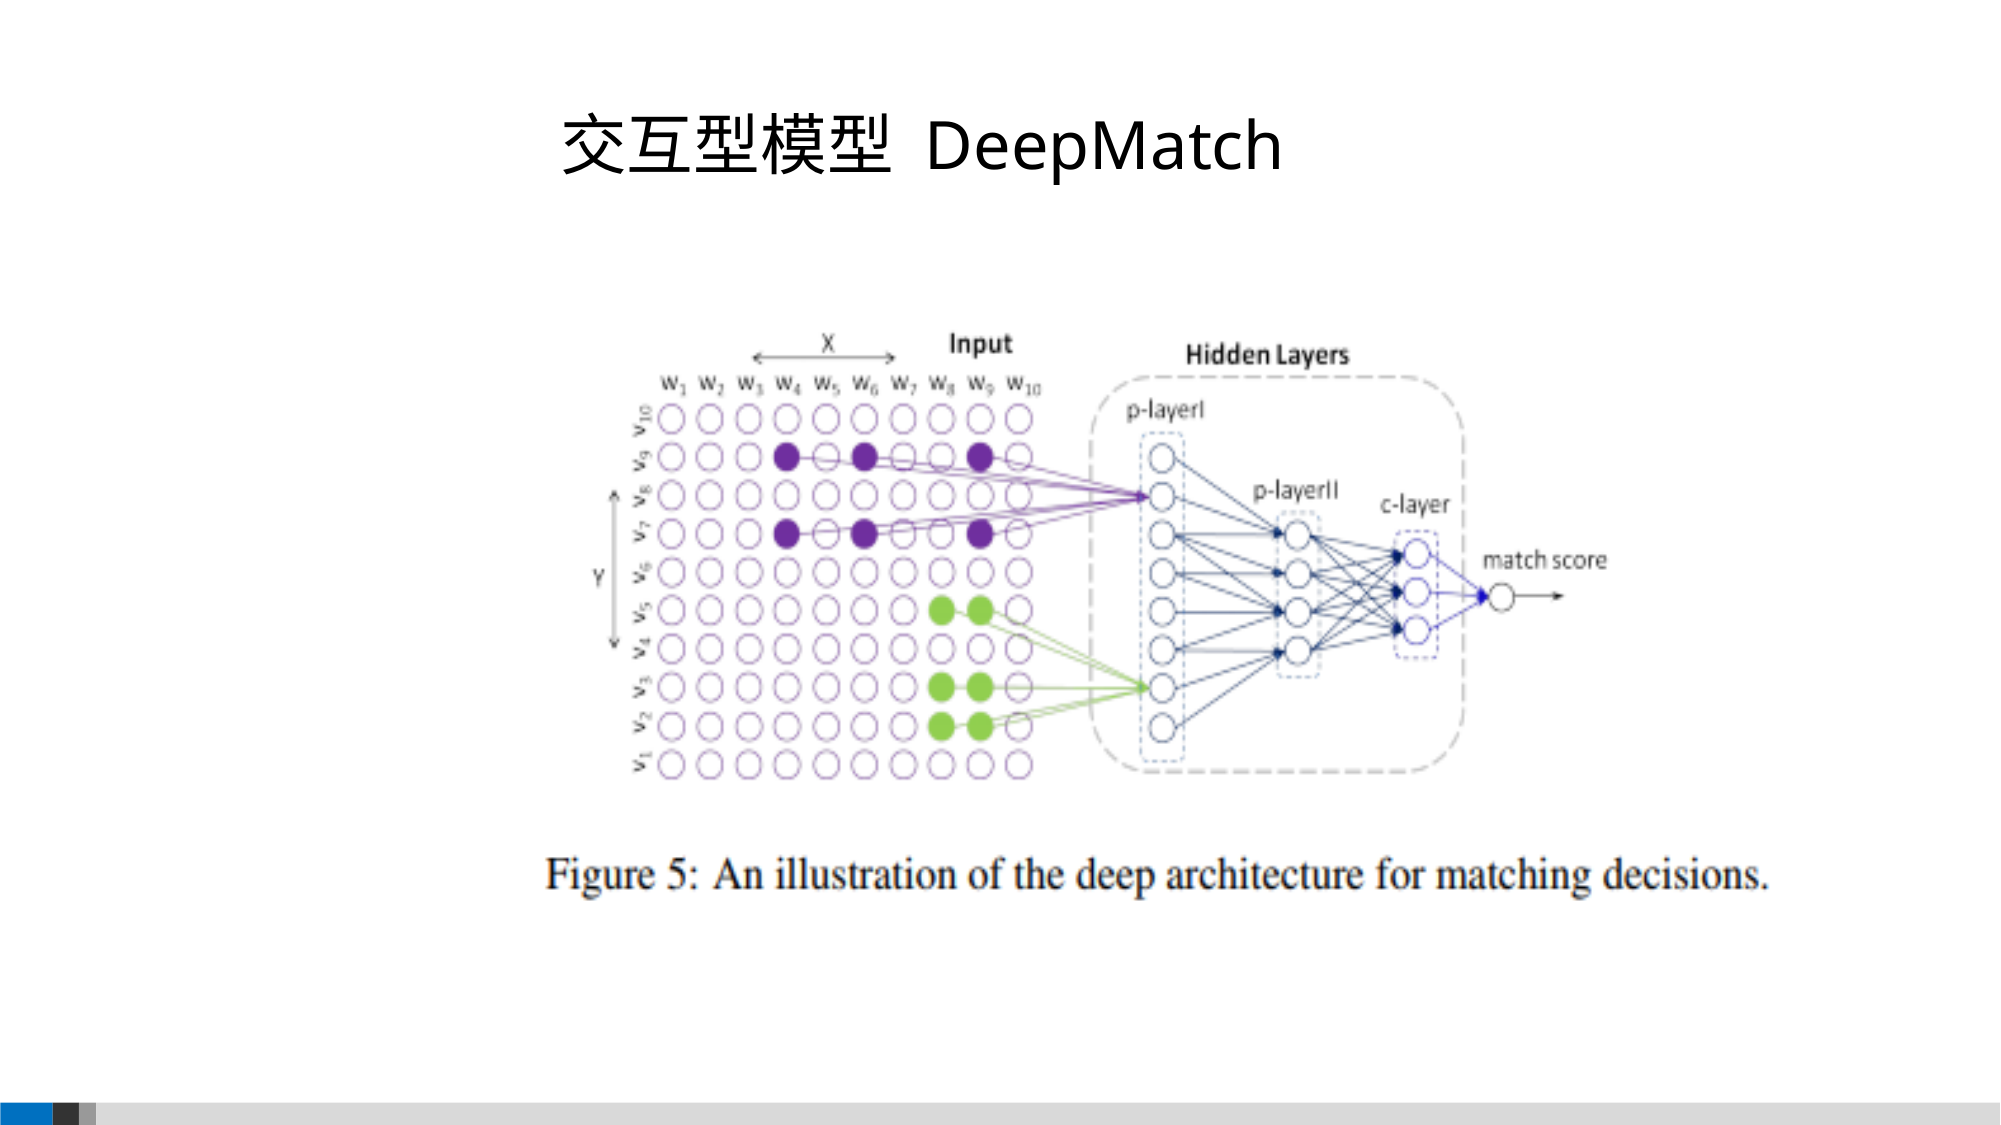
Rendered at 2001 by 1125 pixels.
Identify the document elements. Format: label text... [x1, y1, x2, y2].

text_box 交互型模型 DeepMatch [123, 100, 1720, 183]
picture [544, 295, 1777, 915]
